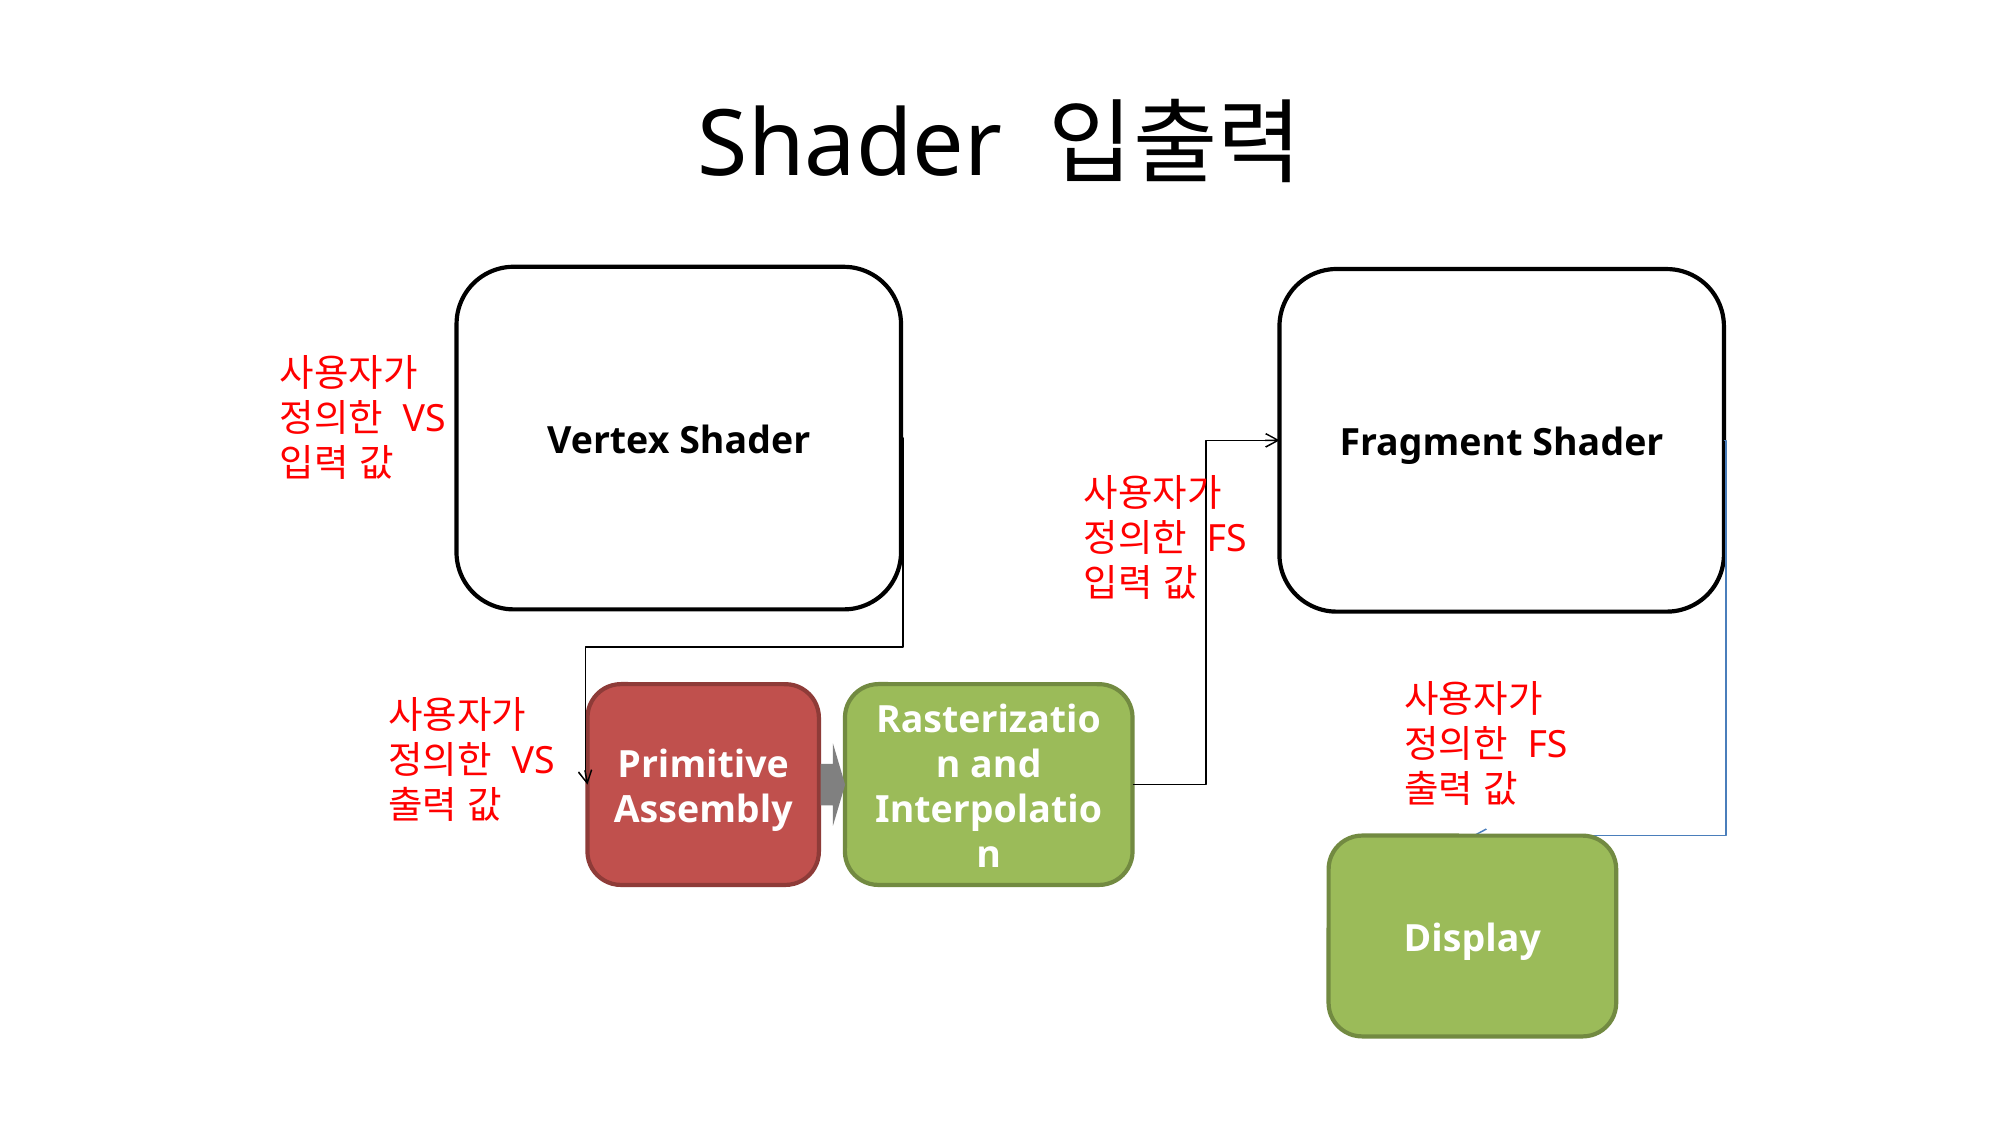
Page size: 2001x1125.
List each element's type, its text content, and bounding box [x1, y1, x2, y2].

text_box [587, 437, 902, 785]
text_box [1472, 440, 1725, 836]
text_box 사용자가 정의한 VS출력 값 [373, 684, 588, 834]
text_box Rasterization and Interpolation [842, 682, 1135, 888]
text_box [818, 793, 845, 829]
text_box 사용자가 정의한 FS 입력 값 [1069, 461, 1127, 612]
text_box Display [1326, 833, 1619, 1039]
text_box Fragment Shader [1277, 266, 1727, 614]
text_box Vertex Shader [454, 264, 904, 612]
text_box 사용자가 정의한 VS 입력 값 [264, 341, 481, 492]
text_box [1132, 439, 1280, 785]
title Shader 입출력 [99, 45, 1900, 233]
text_box Primitive Assembly [585, 793, 822, 888]
text_box 사용자가 정의한 FS 출력 값 [1389, 667, 1467, 818]
